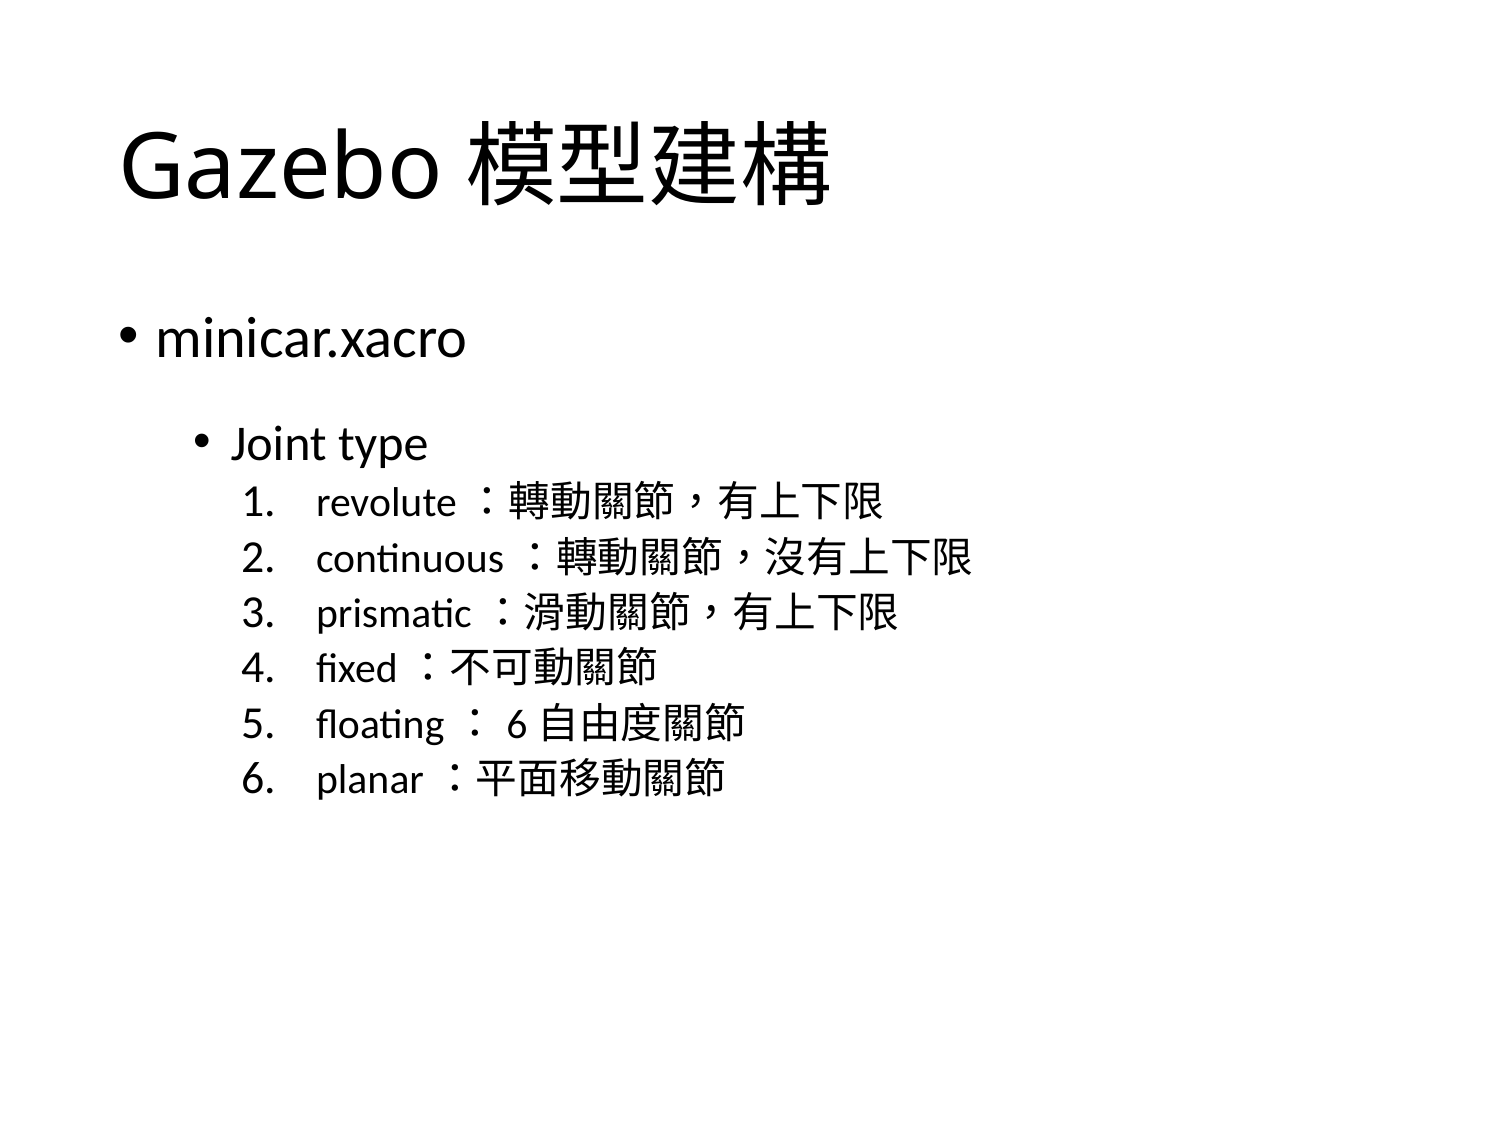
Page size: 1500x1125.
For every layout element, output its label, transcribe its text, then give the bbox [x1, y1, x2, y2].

title Gazebo模型建構 [103, 59, 1397, 278]
list minicar.xacro Joint type revolute：轉動關節，有上下限 continuous：轉動關節，沒有上下限 prismatic：滑動關節，有上下限 fixed：不可動關節 floating：6自由度關節 planar：平面移動關節 [103, 299, 1397, 1014]
